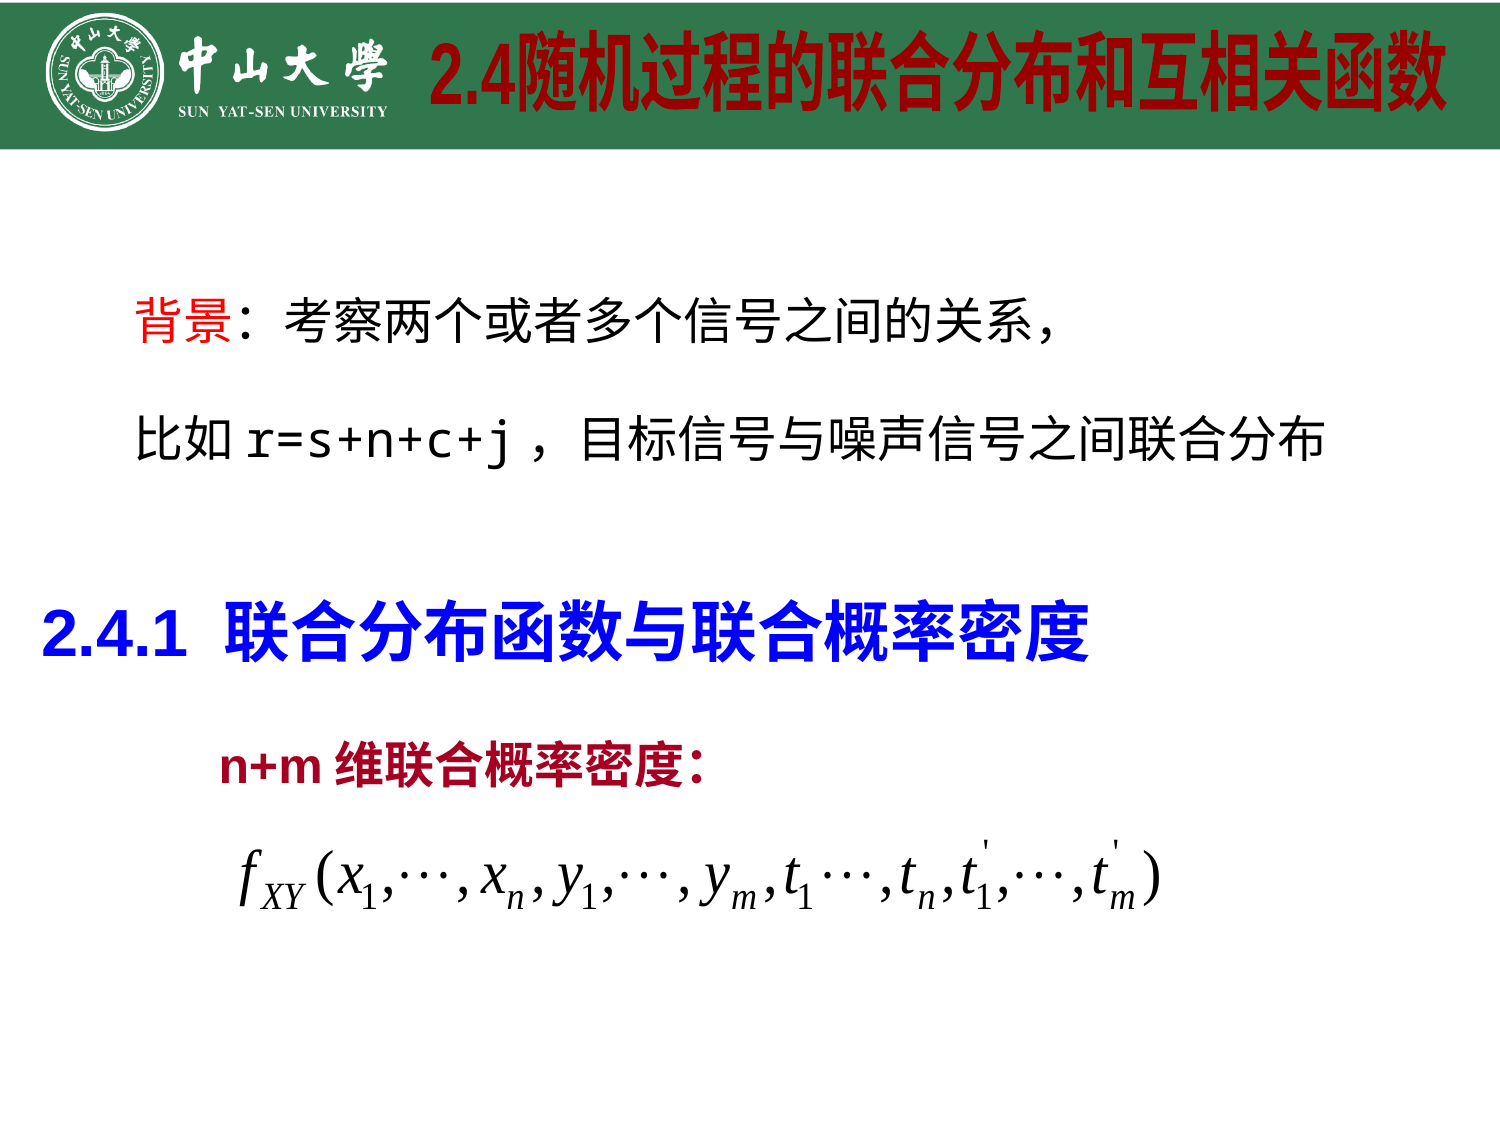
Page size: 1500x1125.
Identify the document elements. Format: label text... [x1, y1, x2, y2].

picture [41, 0, 421, 221]
text_box n+m维联合概率密度： [203, 726, 802, 802]
text_box 2.4.1 联合分布函数与联合概率密度 [26, 538, 1106, 678]
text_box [218, 822, 1176, 924]
text_box 背景：考察两个或者多个信号之间的关系， 比如r=s+n+c+j，目标信号与噪声信号之间联合分布 [118, 249, 1343, 475]
